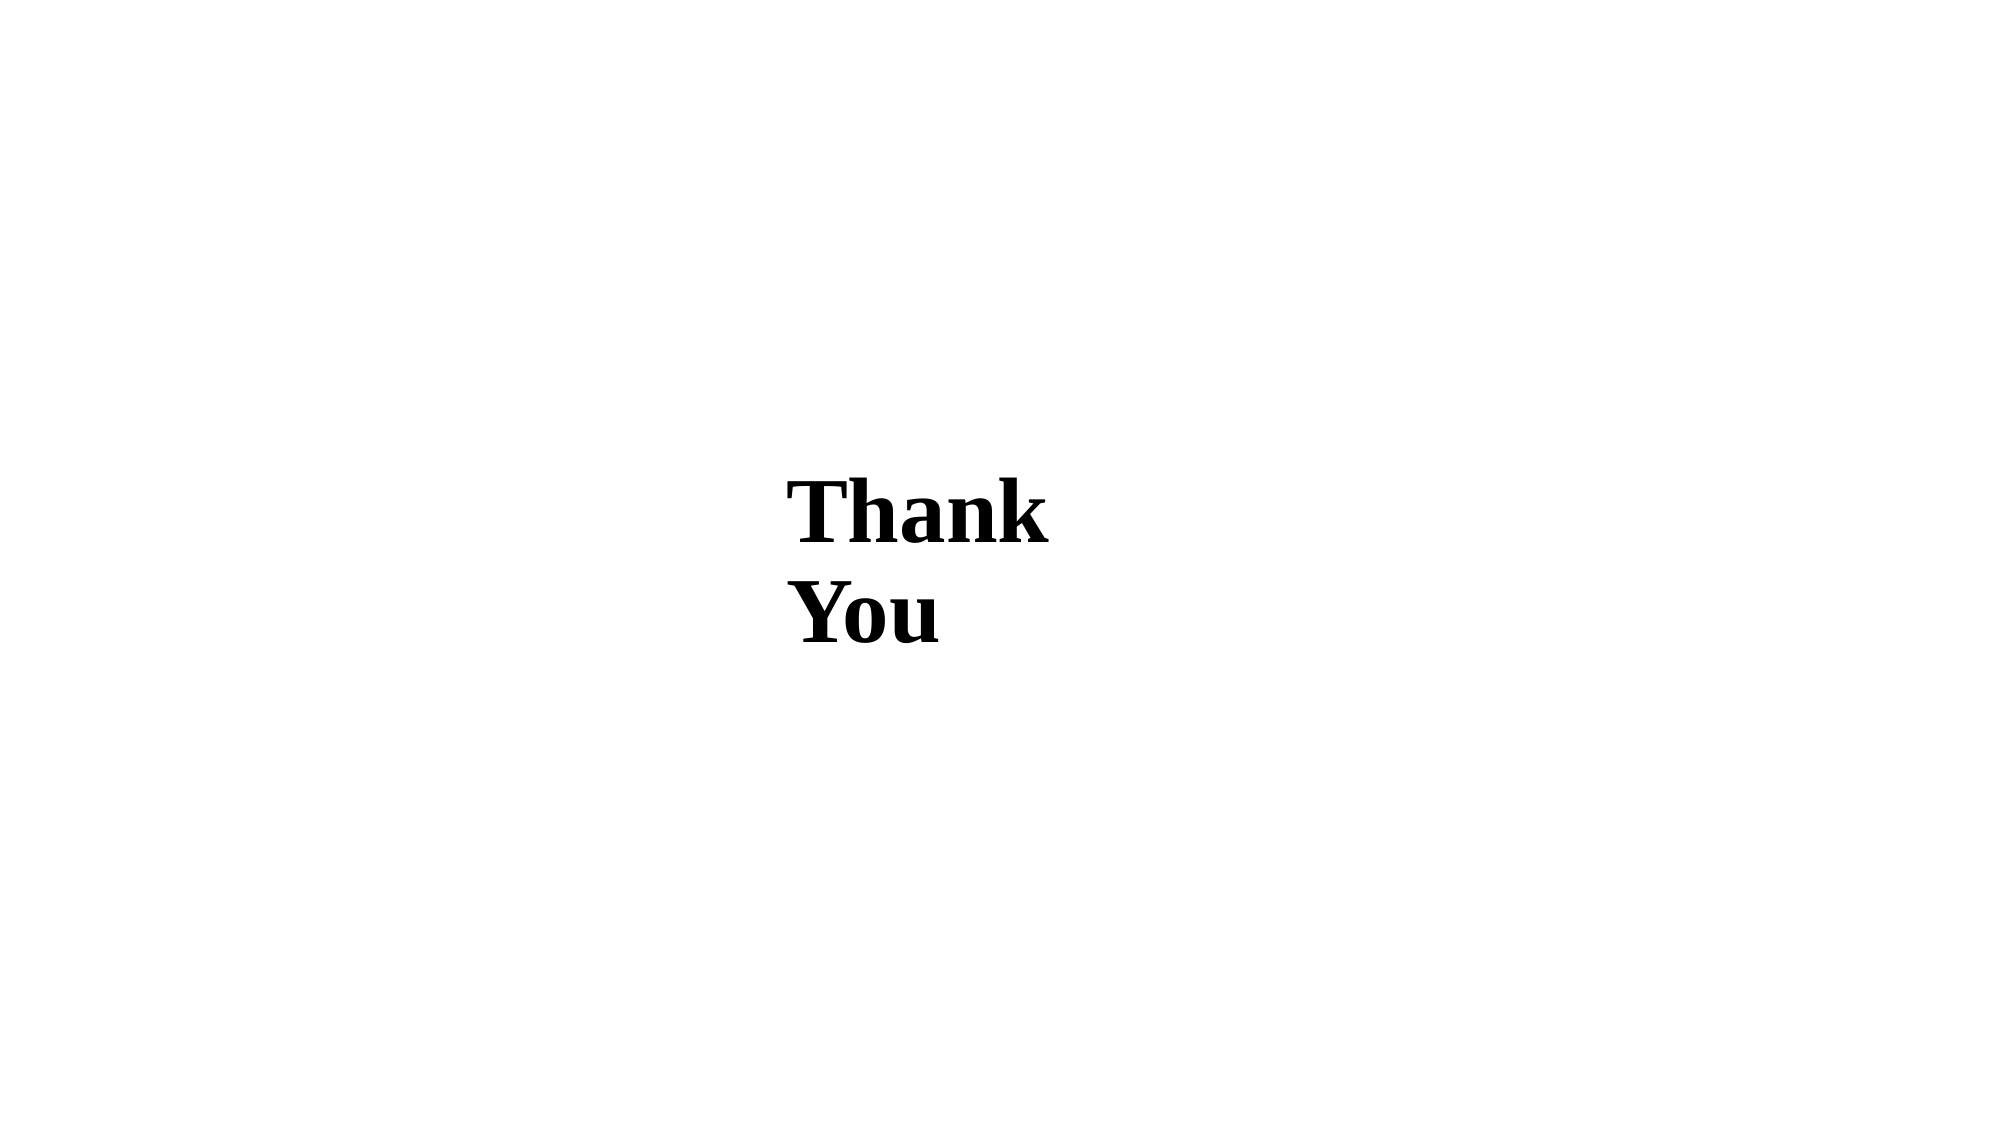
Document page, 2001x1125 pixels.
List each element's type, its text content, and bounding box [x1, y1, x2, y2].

title Thank You [771, 453, 1229, 672]
